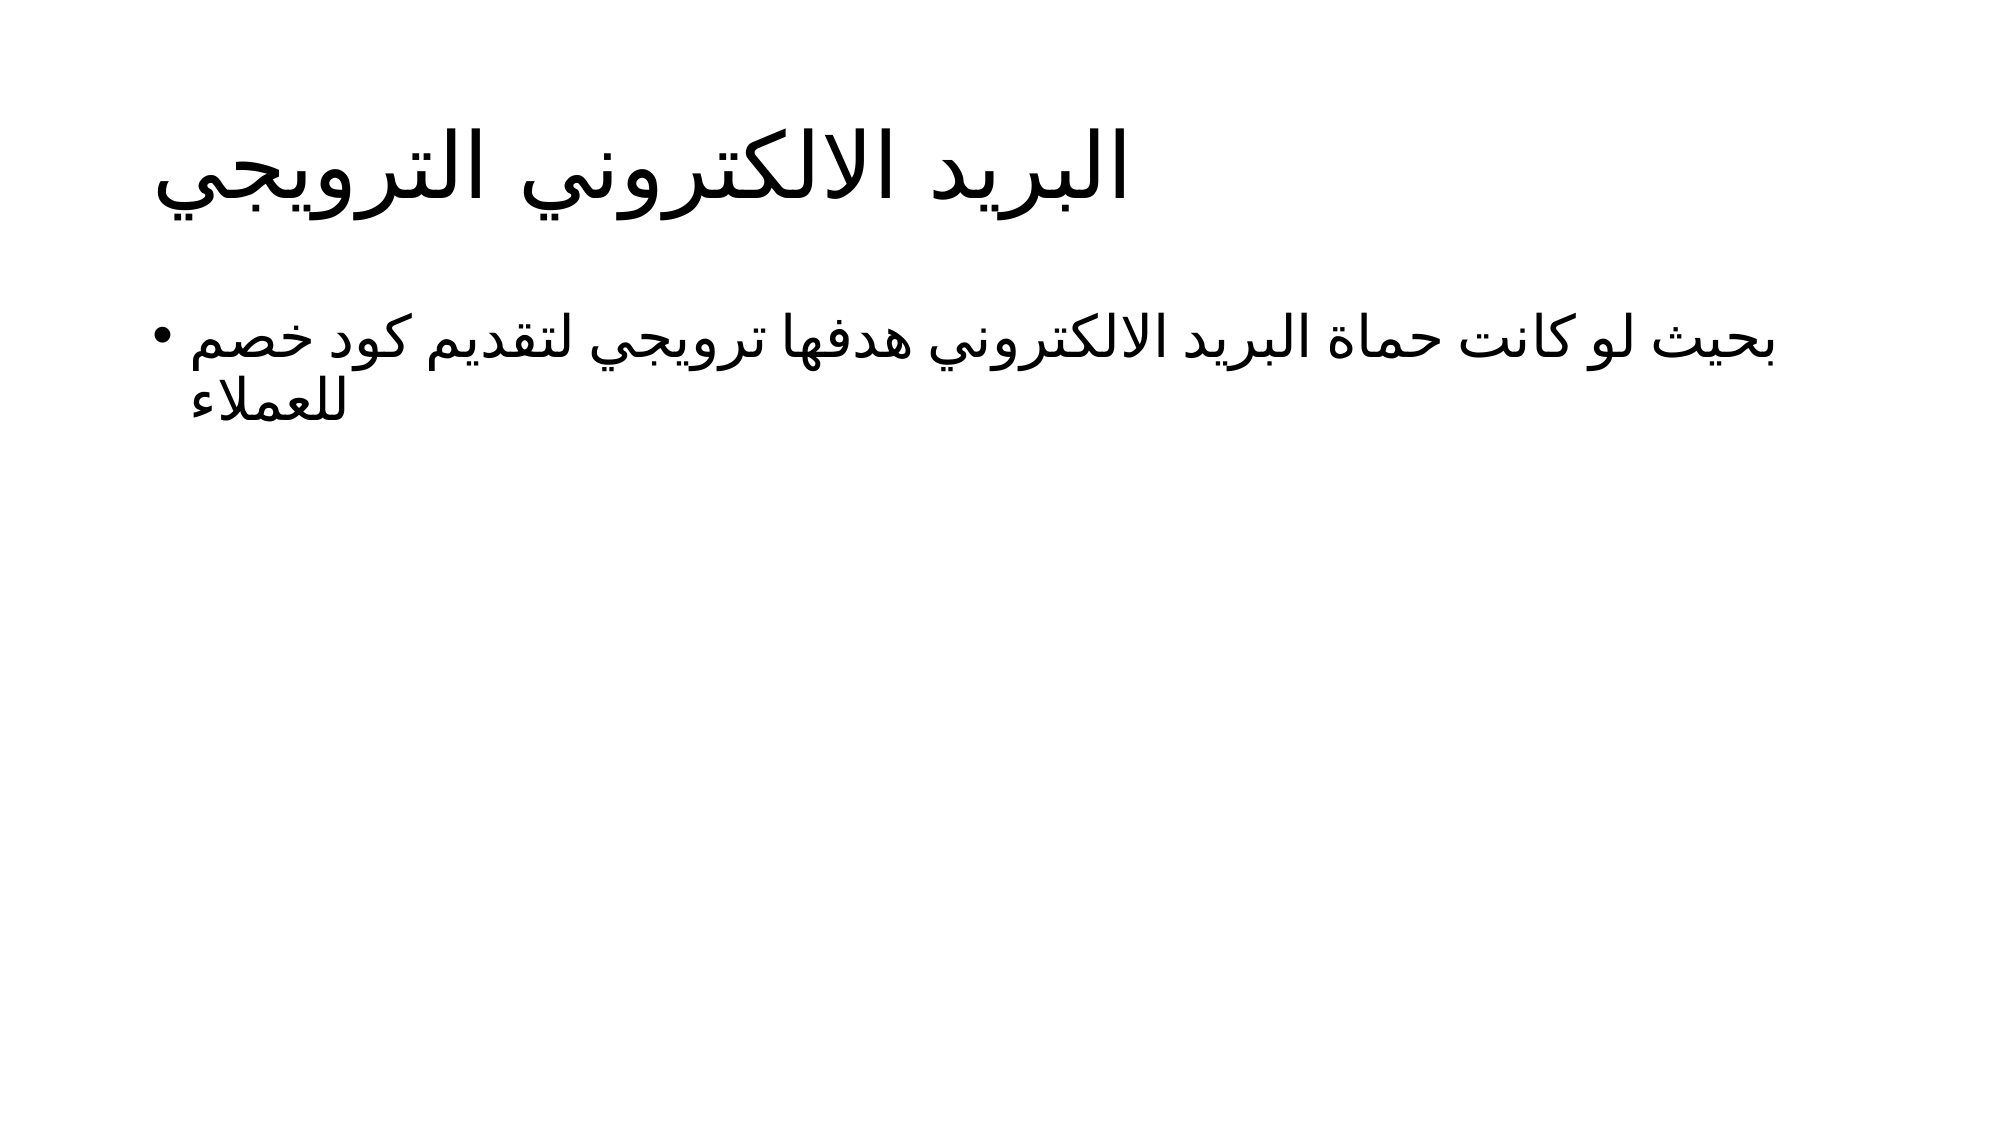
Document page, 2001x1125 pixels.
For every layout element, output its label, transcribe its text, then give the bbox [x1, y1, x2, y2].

title البريد الالكتروني الترويجي [137, 59, 1863, 278]
list بحيث لو كانت حماة البريد الالكتروني هدفها ترويجي لتقديم كود خصم للعملاء [137, 299, 1863, 1014]
